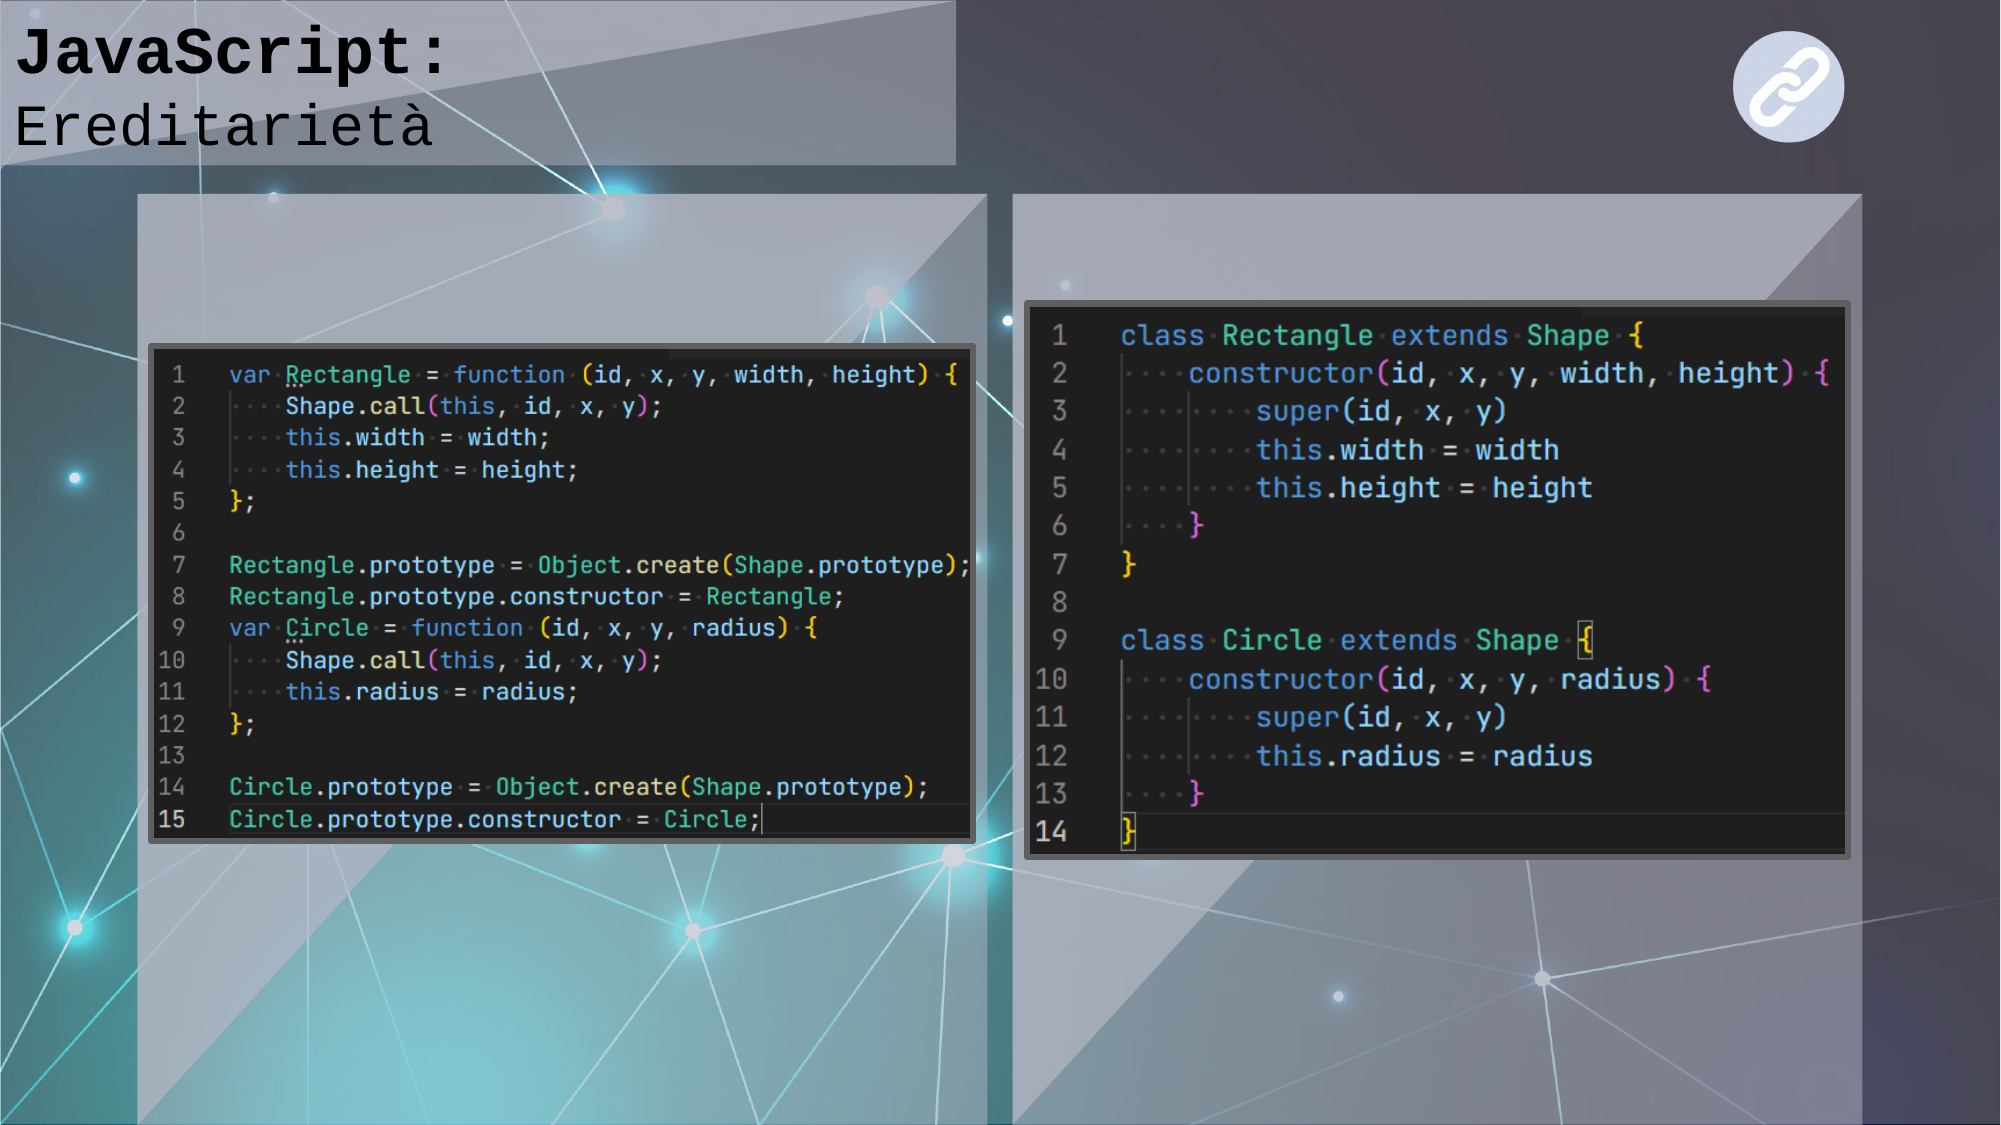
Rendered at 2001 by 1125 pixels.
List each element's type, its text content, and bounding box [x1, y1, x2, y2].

picture [1029, 306, 1846, 855]
picture [153, 348, 971, 839]
text_box JavaScript: Ereditarietà [0, 0, 1239, 165]
picture [1728, 25, 1850, 147]
